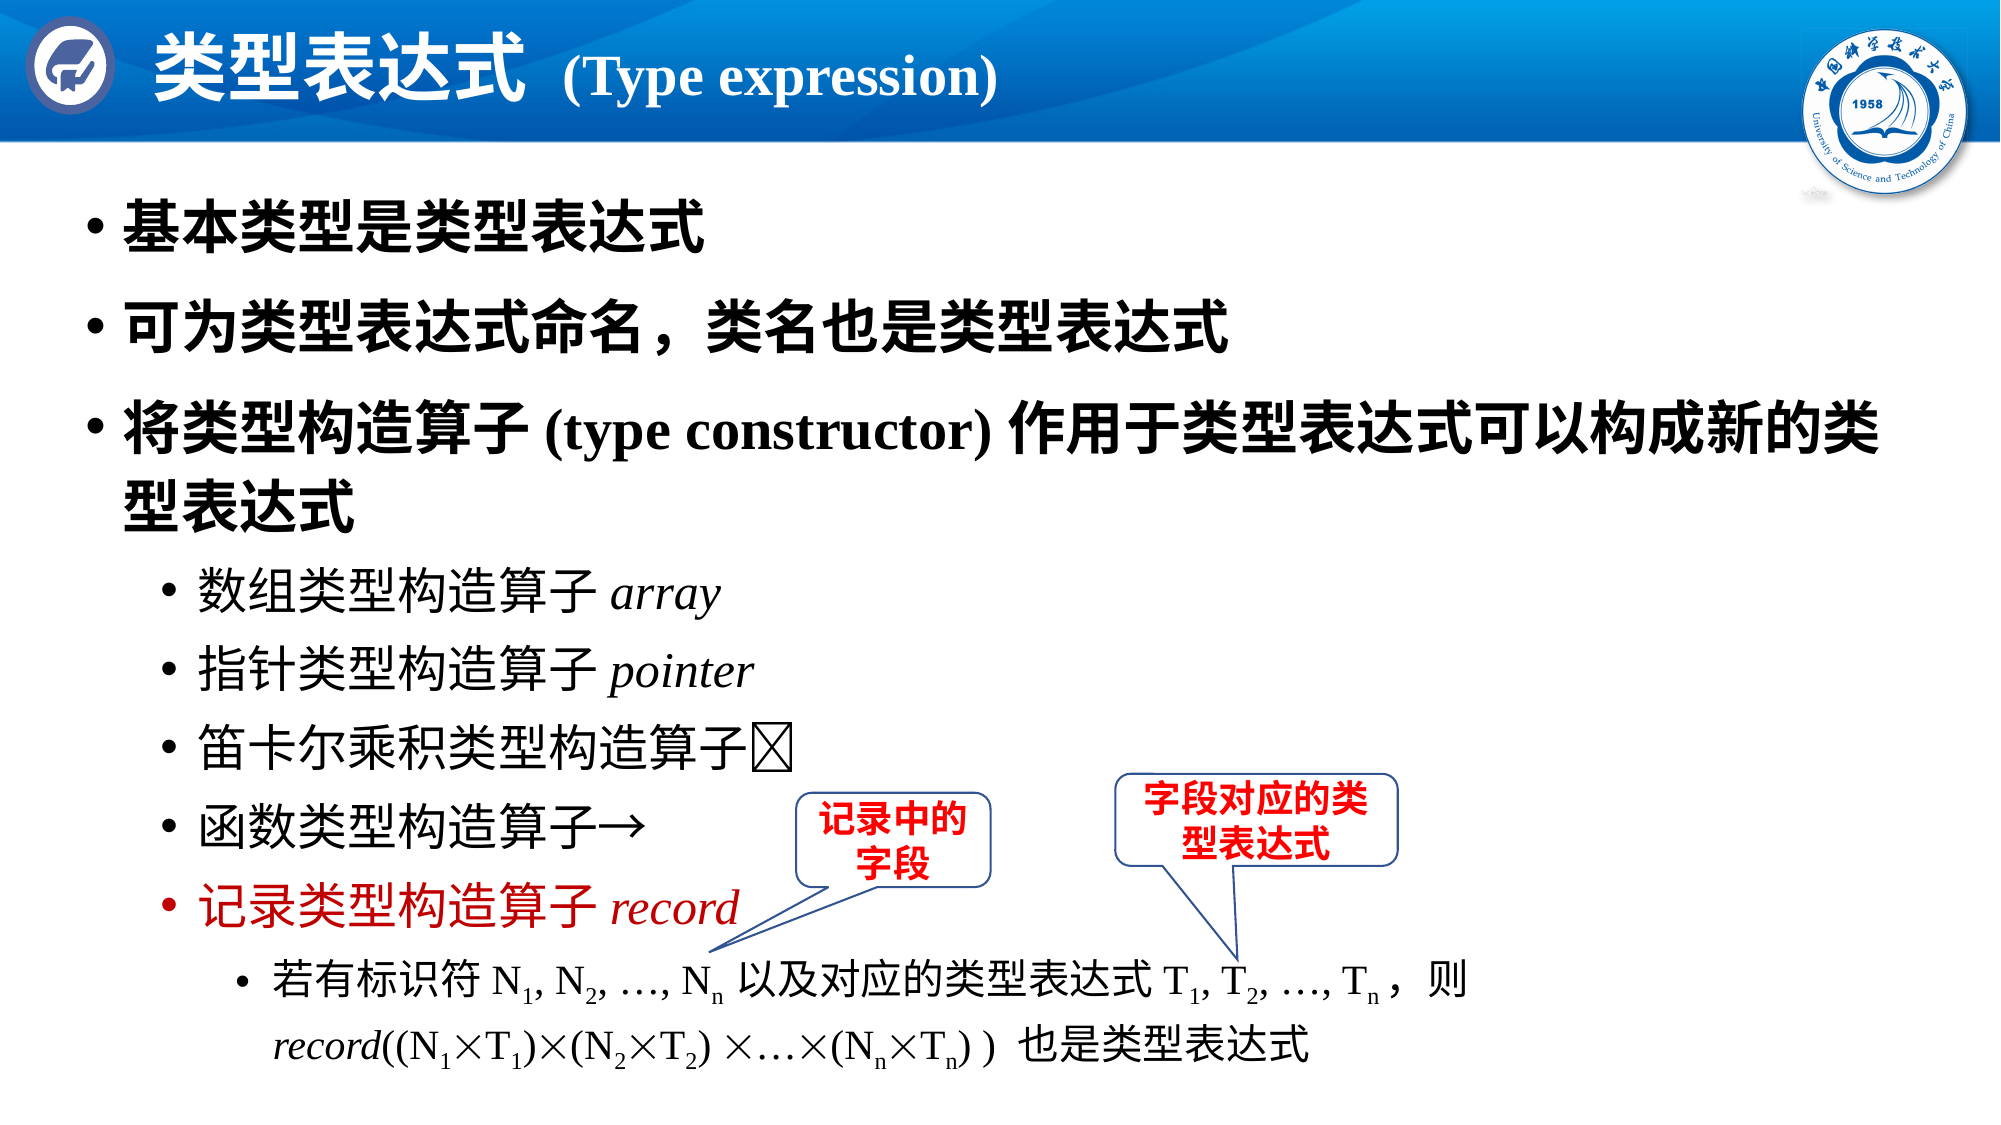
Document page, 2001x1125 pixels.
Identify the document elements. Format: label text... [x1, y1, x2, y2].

list 基本类型是类型表达式 可为类型表达式命名，类名也是类型表达式 将类型构造算子(type constructor)作用于类型表达式可以构成新的类型表达式 数组类型构造算子array 指针类型构造算子pointer 笛卡尔乘积类型构造算子 函数类型构造算子→ 记录类型构造算子record 若有标识符N1, N2, …, Nn 以及对应的类型表达式T1, T2, …, Tn，则record((N1T1)(N2T2) …(NnTn) ) 也是类型表达式 [70, 172, 1911, 1099]
text_box 字段对应的类型表达式 [1114, 772, 1399, 963]
text_box 记录中的字段 [708, 791, 992, 954]
title 类型表达式 (Type expression) [137, 10, 1707, 132]
picture [0, 0, 2000, 204]
